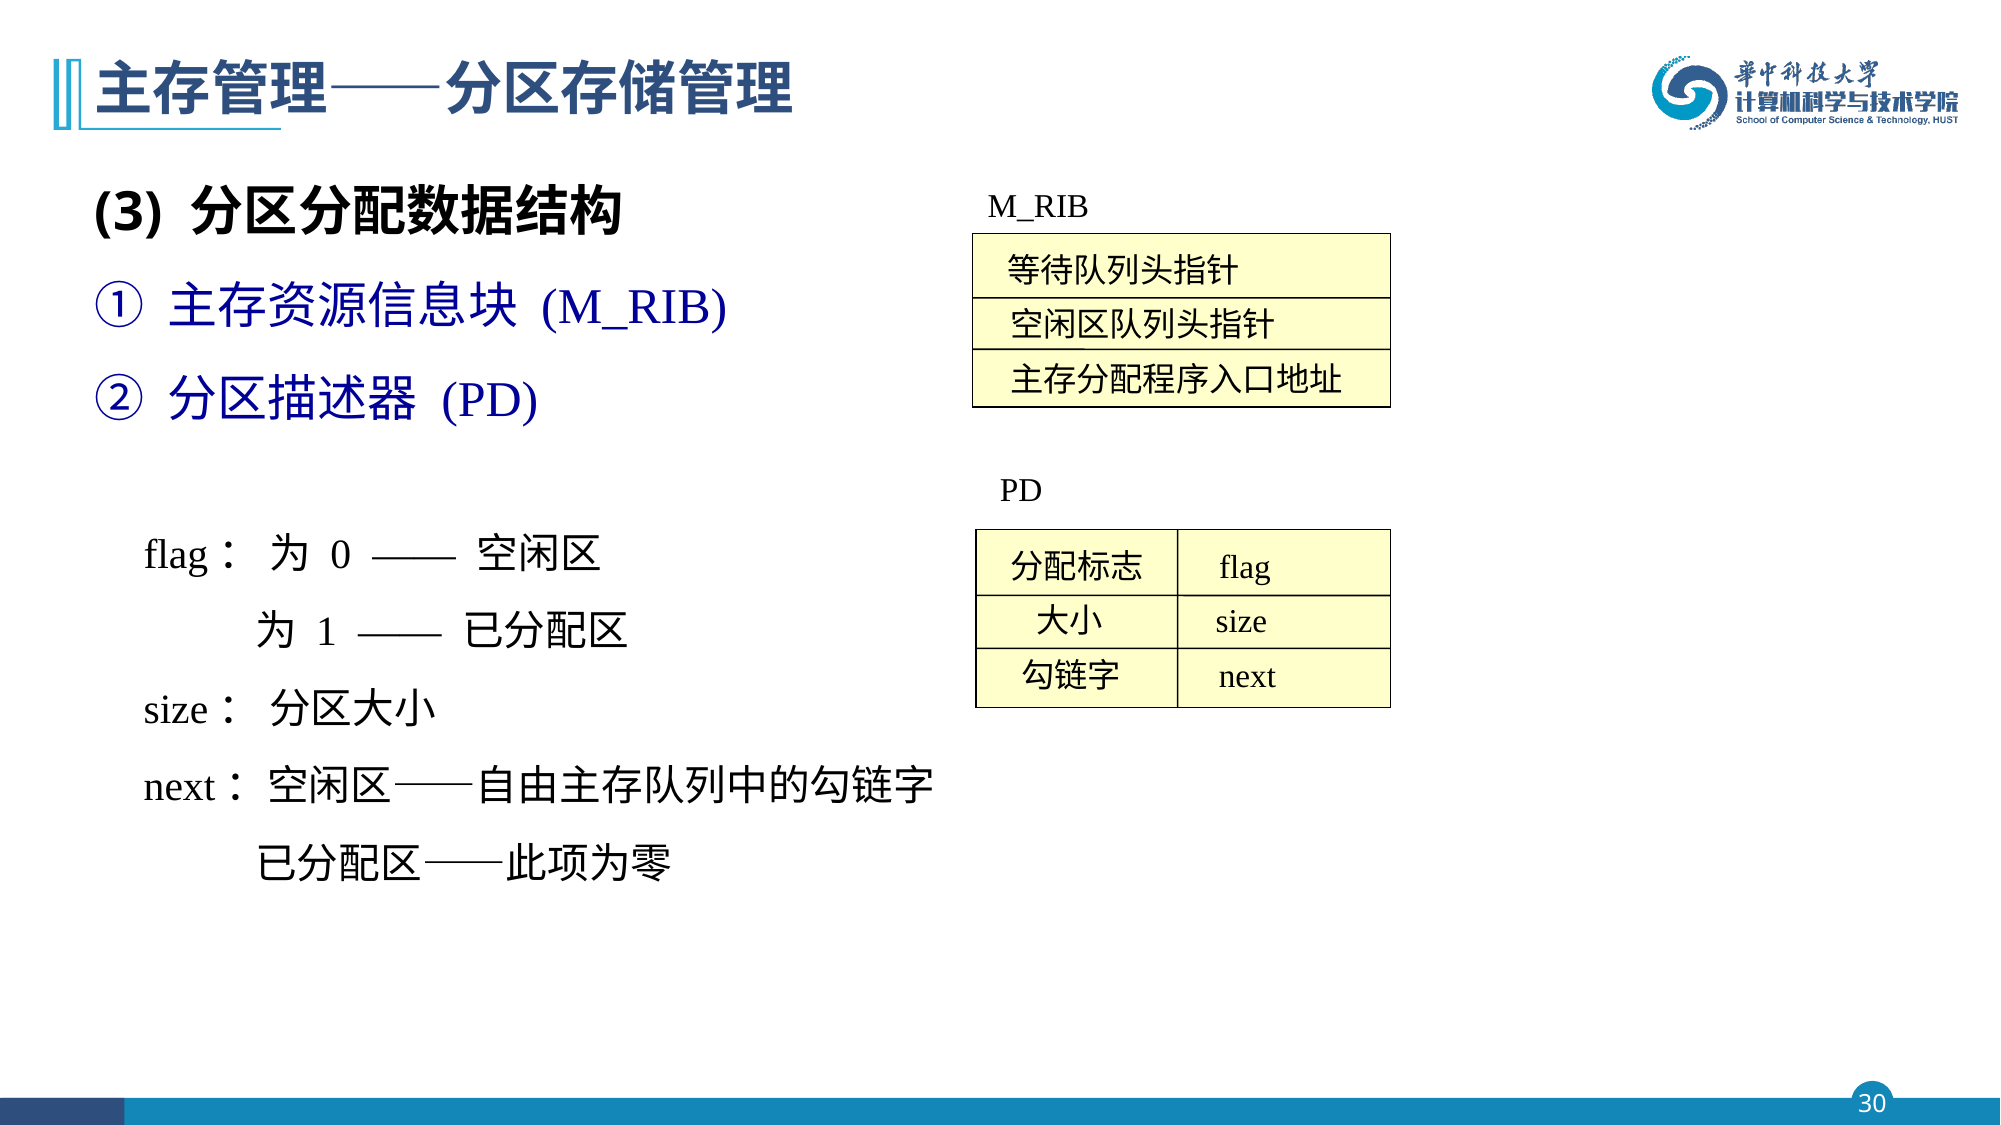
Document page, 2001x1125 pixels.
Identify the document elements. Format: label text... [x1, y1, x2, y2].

title 主存管理——分区存储管理 [80, 51, 1653, 137]
picture [1653, 56, 1958, 130]
text_box flag： 为 0 —— 空闲区 为 1 —— 已分配区 size： 分区大小 next：空闲区——自由主存队列中的勾链字 已分配区——此项为零 [128, 504, 958, 895]
text_box (3) 分区分配数据结构 ① 主存资源信息块 (M_RIB) ② 分区描述器 (PD) [79, 136, 1454, 435]
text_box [905, 459, 1391, 708]
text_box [893, 175, 1391, 407]
picture [1653, 56, 1678, 79]
